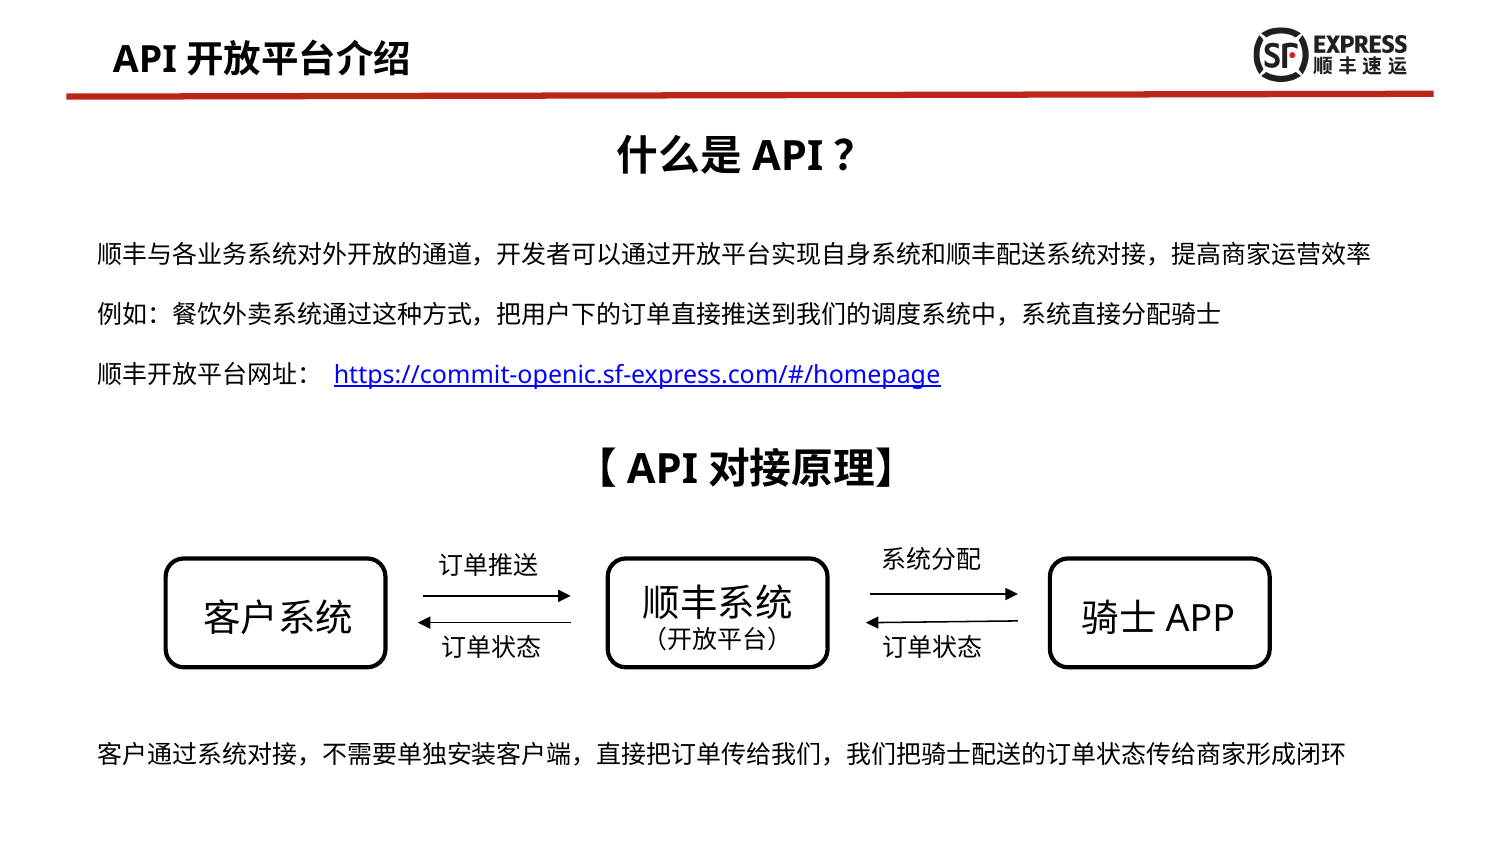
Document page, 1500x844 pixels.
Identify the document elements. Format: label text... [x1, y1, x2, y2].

text_box 订单状态 [427, 630, 557, 669]
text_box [66, 93, 1434, 97]
text_box 客户通过系统对接，不需要单独安装客户端，直接把订单传给我们，我们把骑士配送的订单状态传给商家形成闭环 [82, 731, 1500, 777]
text_box 客户系统 [188, 586, 369, 646]
text_box 什么是API？ 顺丰与各业务系统对外开放的通道，开发者可以通过开放平台实现自身系统和顺丰配送系统对接，提高商家运营效率 例如：餐饮外卖系统通过这种方式，把用户下的订单直接推送到我们的调度系统中，系统直接分配骑士 顺丰开放平台网址： https://commit-openic.sf-express.com/#/homepage 【API对接原理】 [82, 121, 1410, 158]
text_box [1047, 556, 1272, 670]
picture [1250, 26, 1410, 84]
text_box 系统分配 [866, 535, 997, 581]
text_box 订单状态 [867, 630, 998, 670]
text_box [82, 439, 815, 490]
text_box API开放平台介绍 [98, 27, 491, 87]
text_box 顺丰系统 （开放平台） [627, 571, 808, 661]
text_box 骑士APP [1066, 586, 1250, 646]
text_box [163, 556, 388, 670]
text_box 订单推送 [423, 541, 554, 587]
text_box [605, 556, 830, 670]
